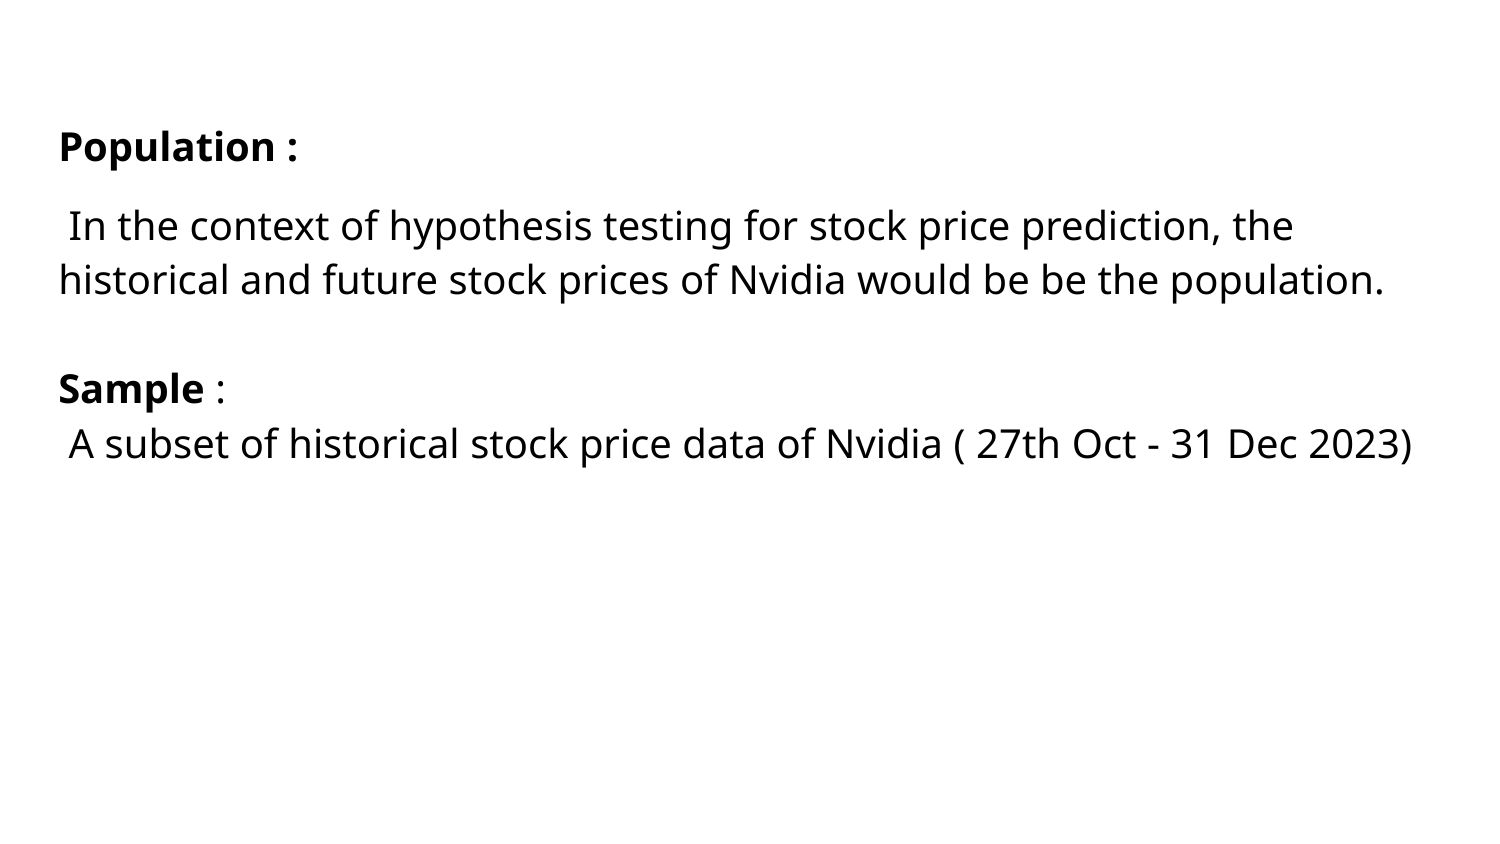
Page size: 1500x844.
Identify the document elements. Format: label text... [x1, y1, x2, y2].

list Population : In the context of hypothesis testing for stock price prediction, the historical and future stock prices of Nvidia would be be the population. Sample : A subset of historical stock price data of Nvidia ( 27th Oct - 31 Dec 2023) [43, 95, 1441, 749]
